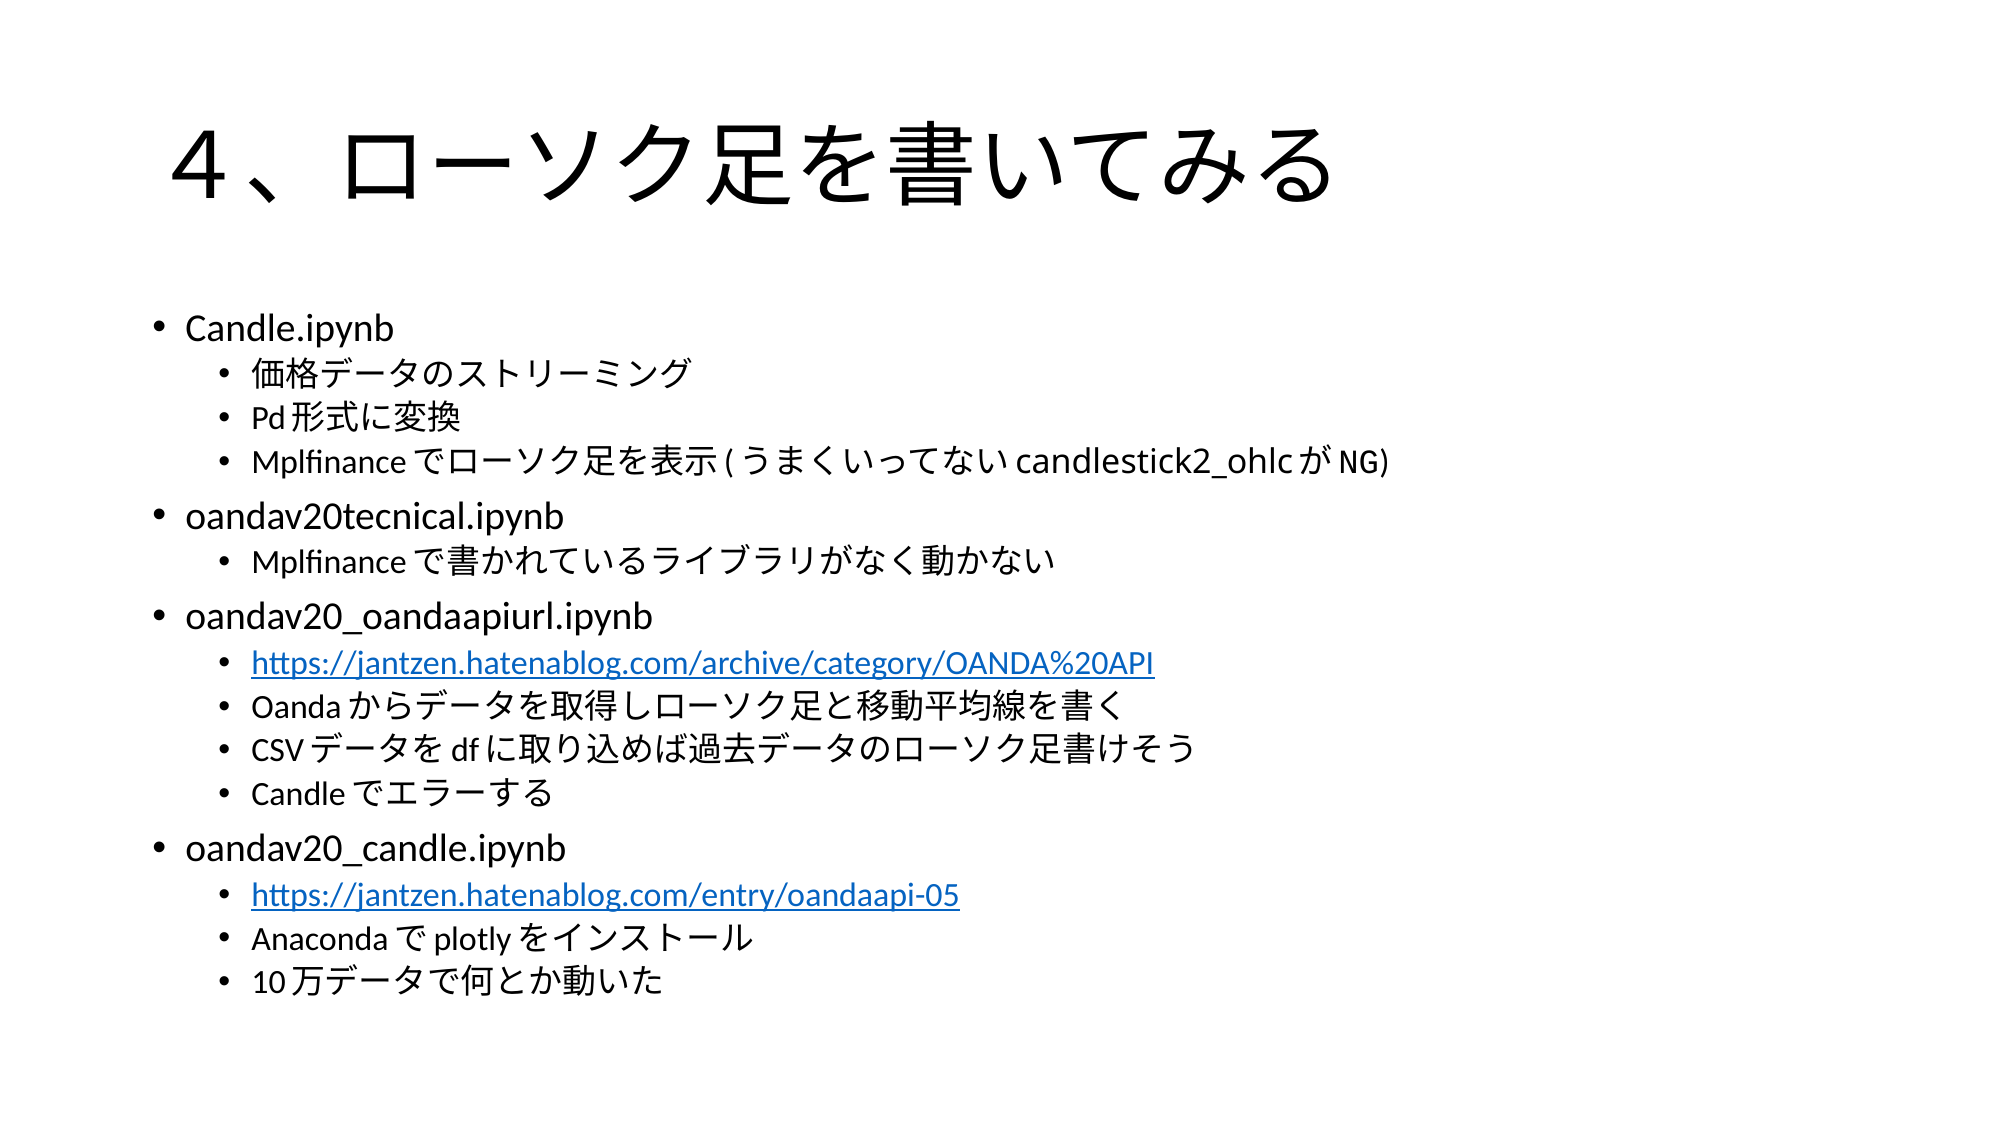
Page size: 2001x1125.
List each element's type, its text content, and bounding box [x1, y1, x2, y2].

title ４、ローソク足を書いてみる [137, 59, 1863, 278]
list Candle.ipynb 価格データのストリーミング Pd形式に変換 Mplfinanceでローソク足を表示(うまくいってないcandlestick2_ohlcがNG) oandav20tecnical.ipynb Mplfinanceで書かれているライブラリがなく動かない oandav20_oandaapiurl.ipynb https://jantzen.hatenablog.com/archive/category/OANDA%20API Oandaからデータを取得しローソク足と移動平均線を書く CSVデータをdfに取り込めば過去データのローソク足書けそう Candleでエラーする oandav20_candle.ipynb https://jantzen.hatenablog.com/entry/oandaapi-05 Anacondaでplotlyをインストール 10万データで何とか動いた [137, 299, 1863, 1014]
